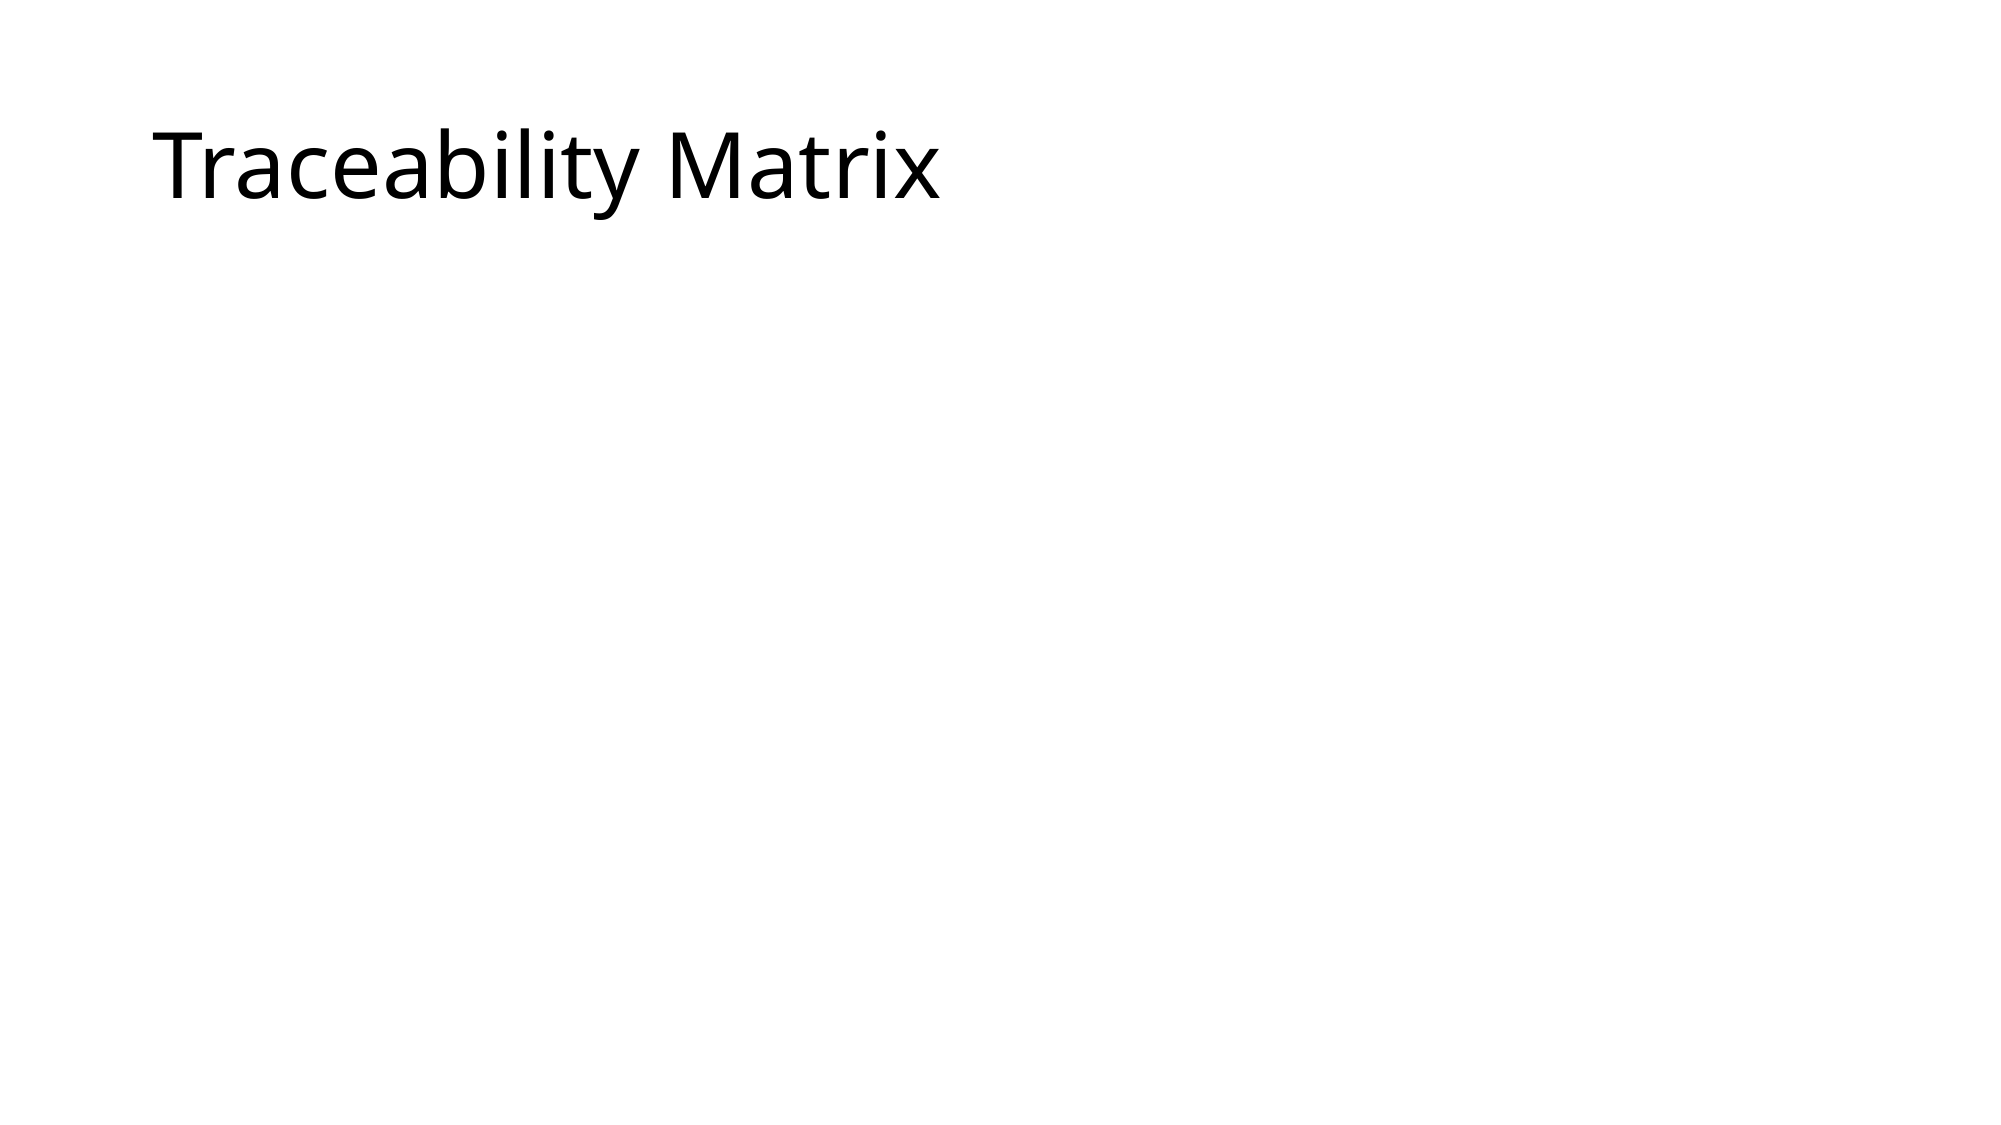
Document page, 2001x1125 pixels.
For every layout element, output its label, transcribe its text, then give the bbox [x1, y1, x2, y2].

title Traceability Matrix [137, 59, 1863, 278]
